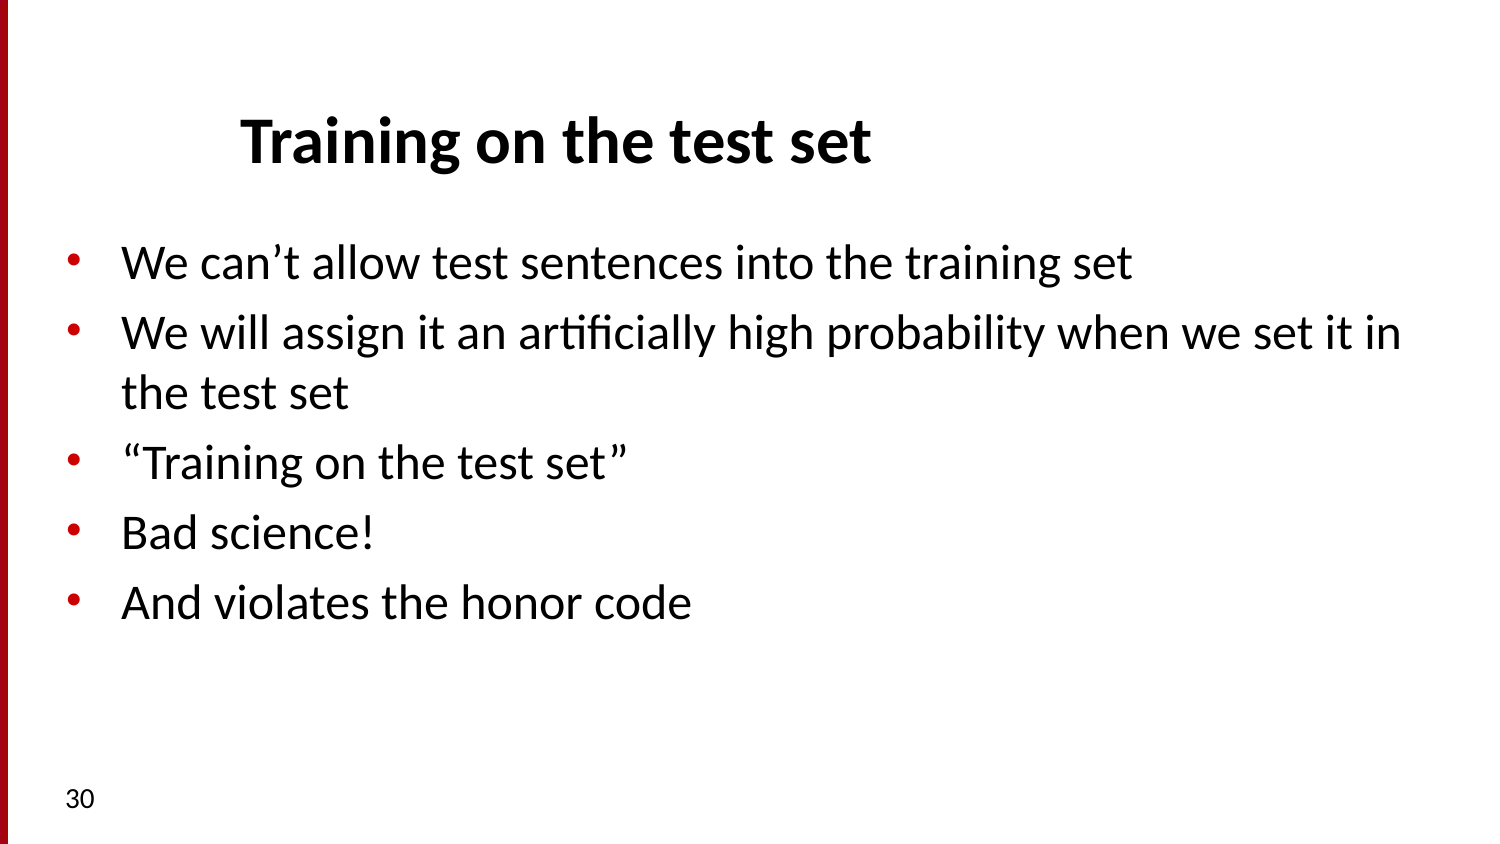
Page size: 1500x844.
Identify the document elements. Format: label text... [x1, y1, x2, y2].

list We can’t allow test sentences into the training set We will assign it an artificially high probability when we set it in the test set “Training on the test set” Bad science! And violates the honor code [50, 221, 1450, 769]
title Training on the test set [225, 62, 1450, 185]
slide_number 30 [49, 771, 376, 829]
